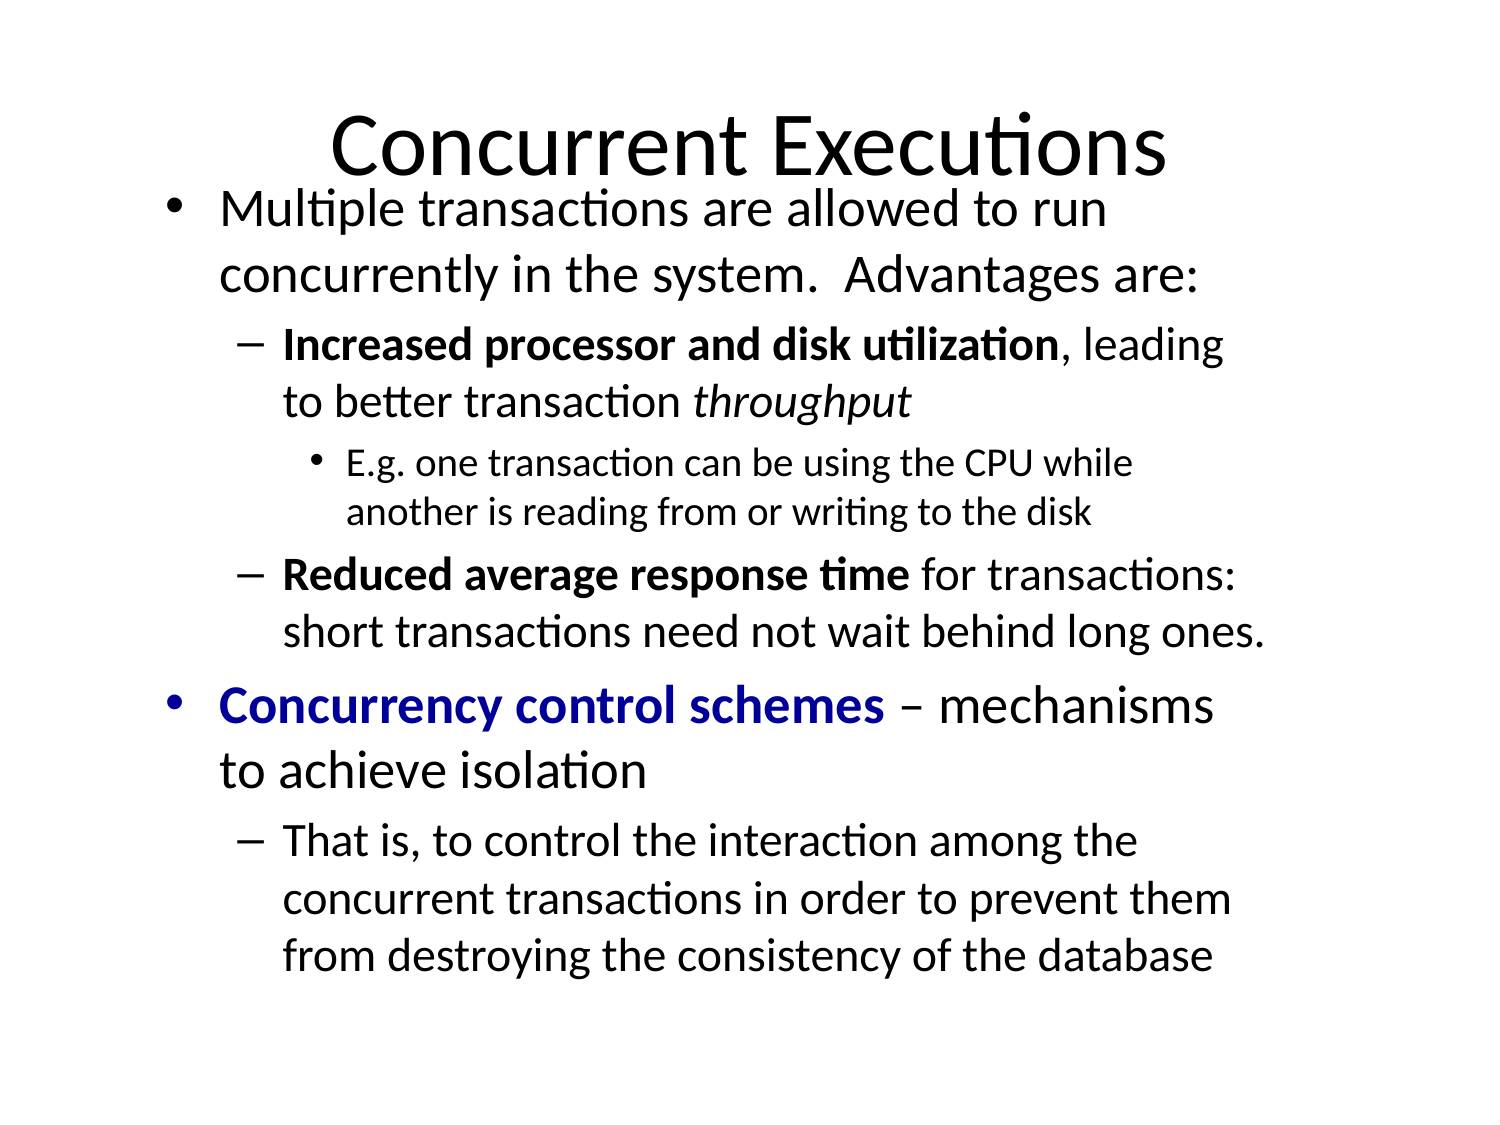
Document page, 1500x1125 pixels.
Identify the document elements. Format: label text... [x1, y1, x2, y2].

title Concurrent Executions [75, 45, 1425, 233]
list Multiple transactions are allowed to run concurrently in the system. Advantages are: Increased processor and disk utilization, leading to better transaction throughput E.g. one transaction can be using the CPU while another is reading from or writing to the disk Reduced average response time for transactions: short transactions need not wait behind long ones. Concurrency control schemes – mechanisms to achieve isolation That is, to control the interaction among the concurrent transactions in order to prevent them from destroying the consistency of the database [150, 164, 1284, 1001]
